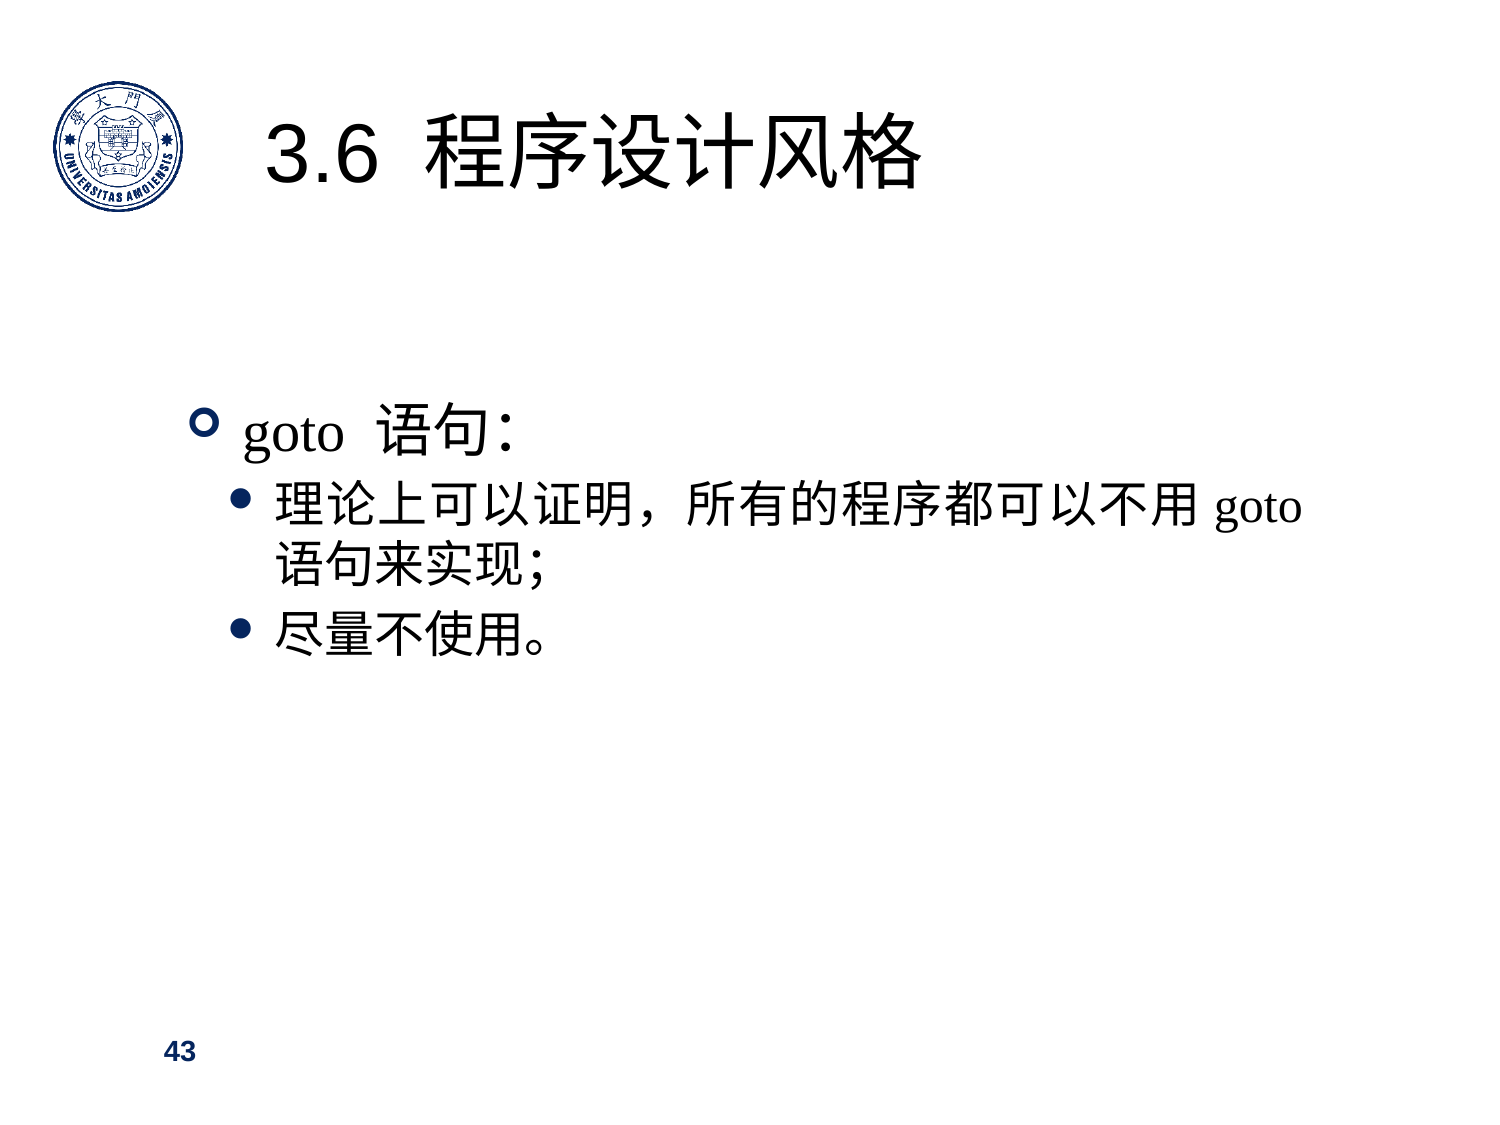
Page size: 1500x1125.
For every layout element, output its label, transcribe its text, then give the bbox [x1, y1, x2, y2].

list goto 语句： 理论上可以证明，所有的程序都可以不用goto语句来实现； 尽量不使用。 [171, 385, 1330, 681]
slide_number 43 [148, 1024, 462, 1101]
title 3.6 程序设计风格 [249, 23, 1400, 274]
picture [53, 81, 183, 212]
